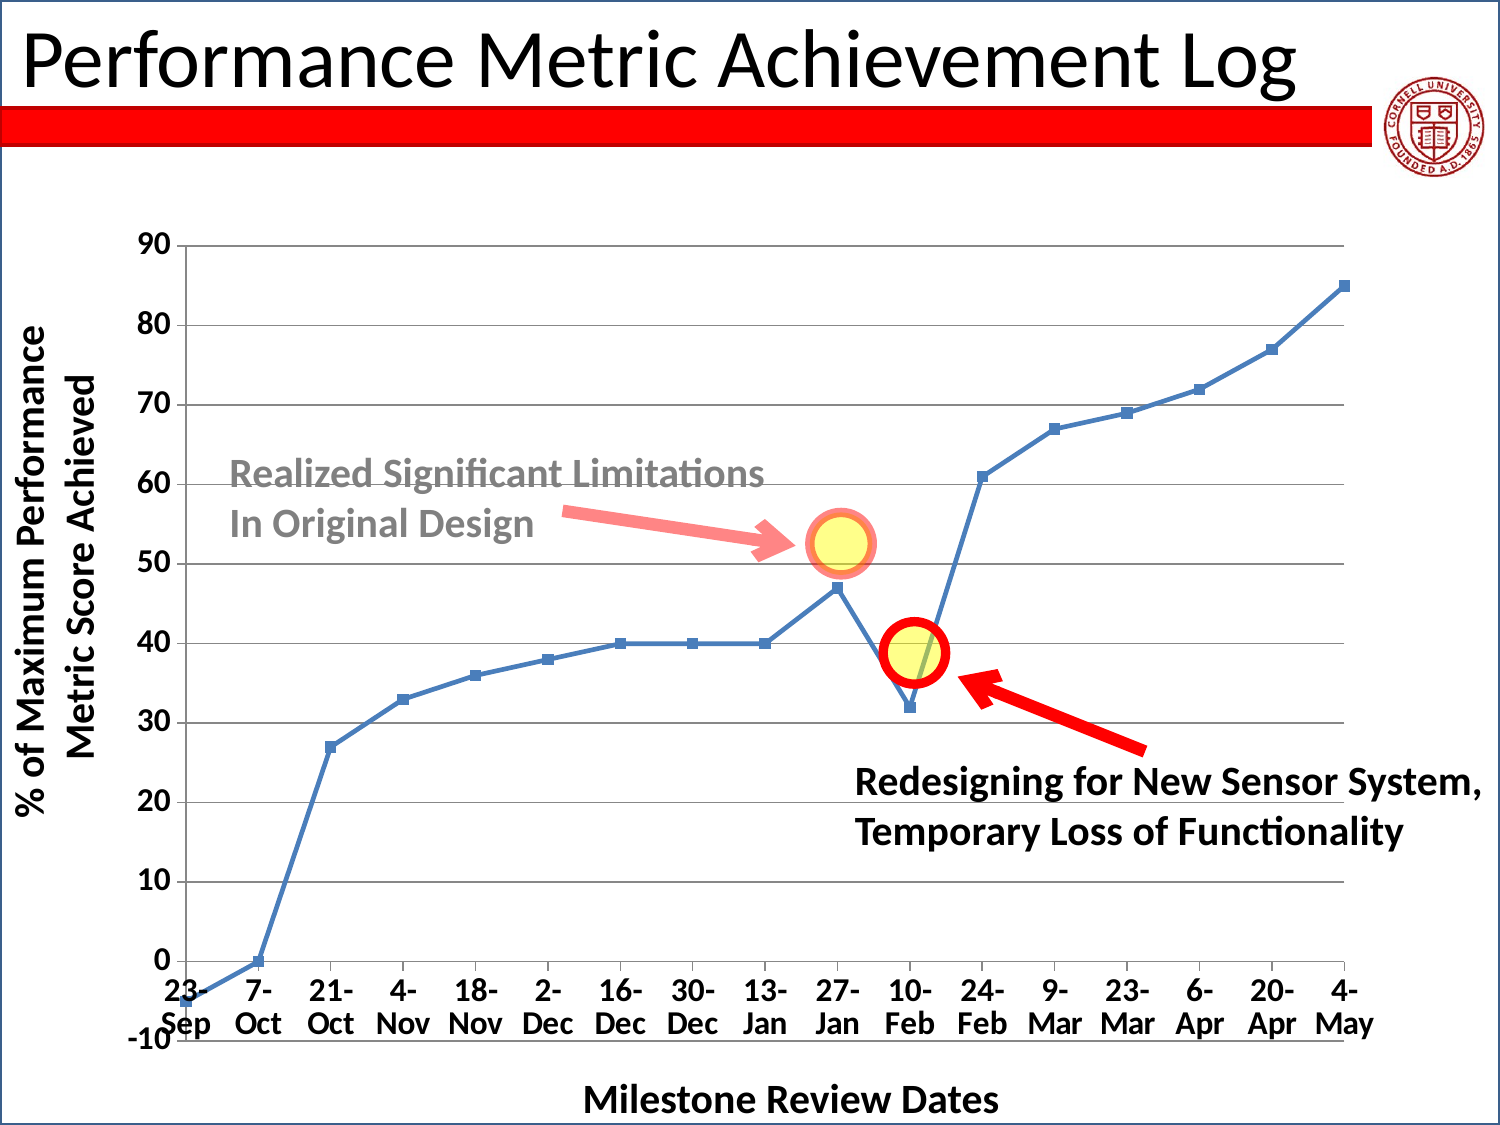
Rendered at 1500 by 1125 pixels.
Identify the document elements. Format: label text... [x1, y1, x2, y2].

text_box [957, 676, 1146, 752]
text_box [562, 510, 796, 546]
text_box [0, 0, 1500, 1125]
text_box % of Maximum Performance Metric Score Achieved [0, 310, 96, 834]
picture [1372, 65, 1495, 186]
text_box Performance Metric Achievement Log [6, 0, 1315, 106]
chart [101, 212, 1401, 1076]
text_box Redesigning for New Sensor System, Temporary Loss of Functionality [1404, 746, 1499, 862]
text_box Milestone Review Dates [567, 1085, 1015, 1125]
text_box [0, 106, 1367, 147]
